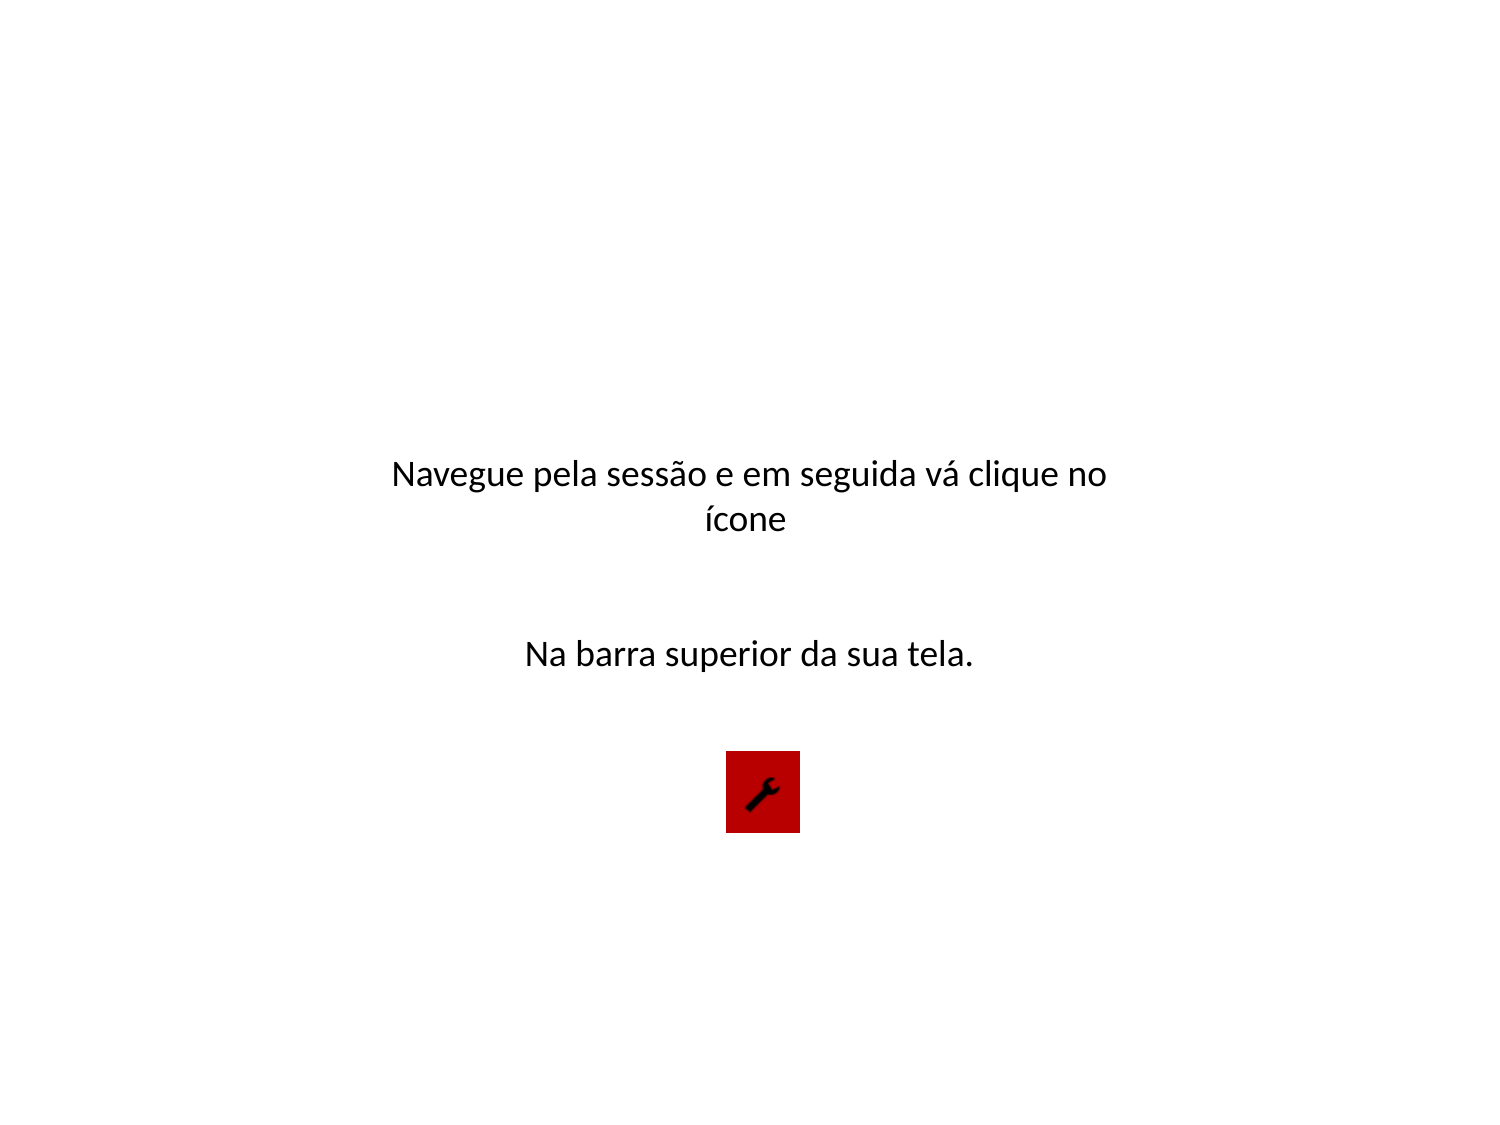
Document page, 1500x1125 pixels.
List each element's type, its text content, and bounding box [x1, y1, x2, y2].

picture [725, 751, 800, 833]
text_box Navegue pela sessão e em seguida vá clique no ícone Na barra superior da sua tela. [374, 441, 1125, 681]
